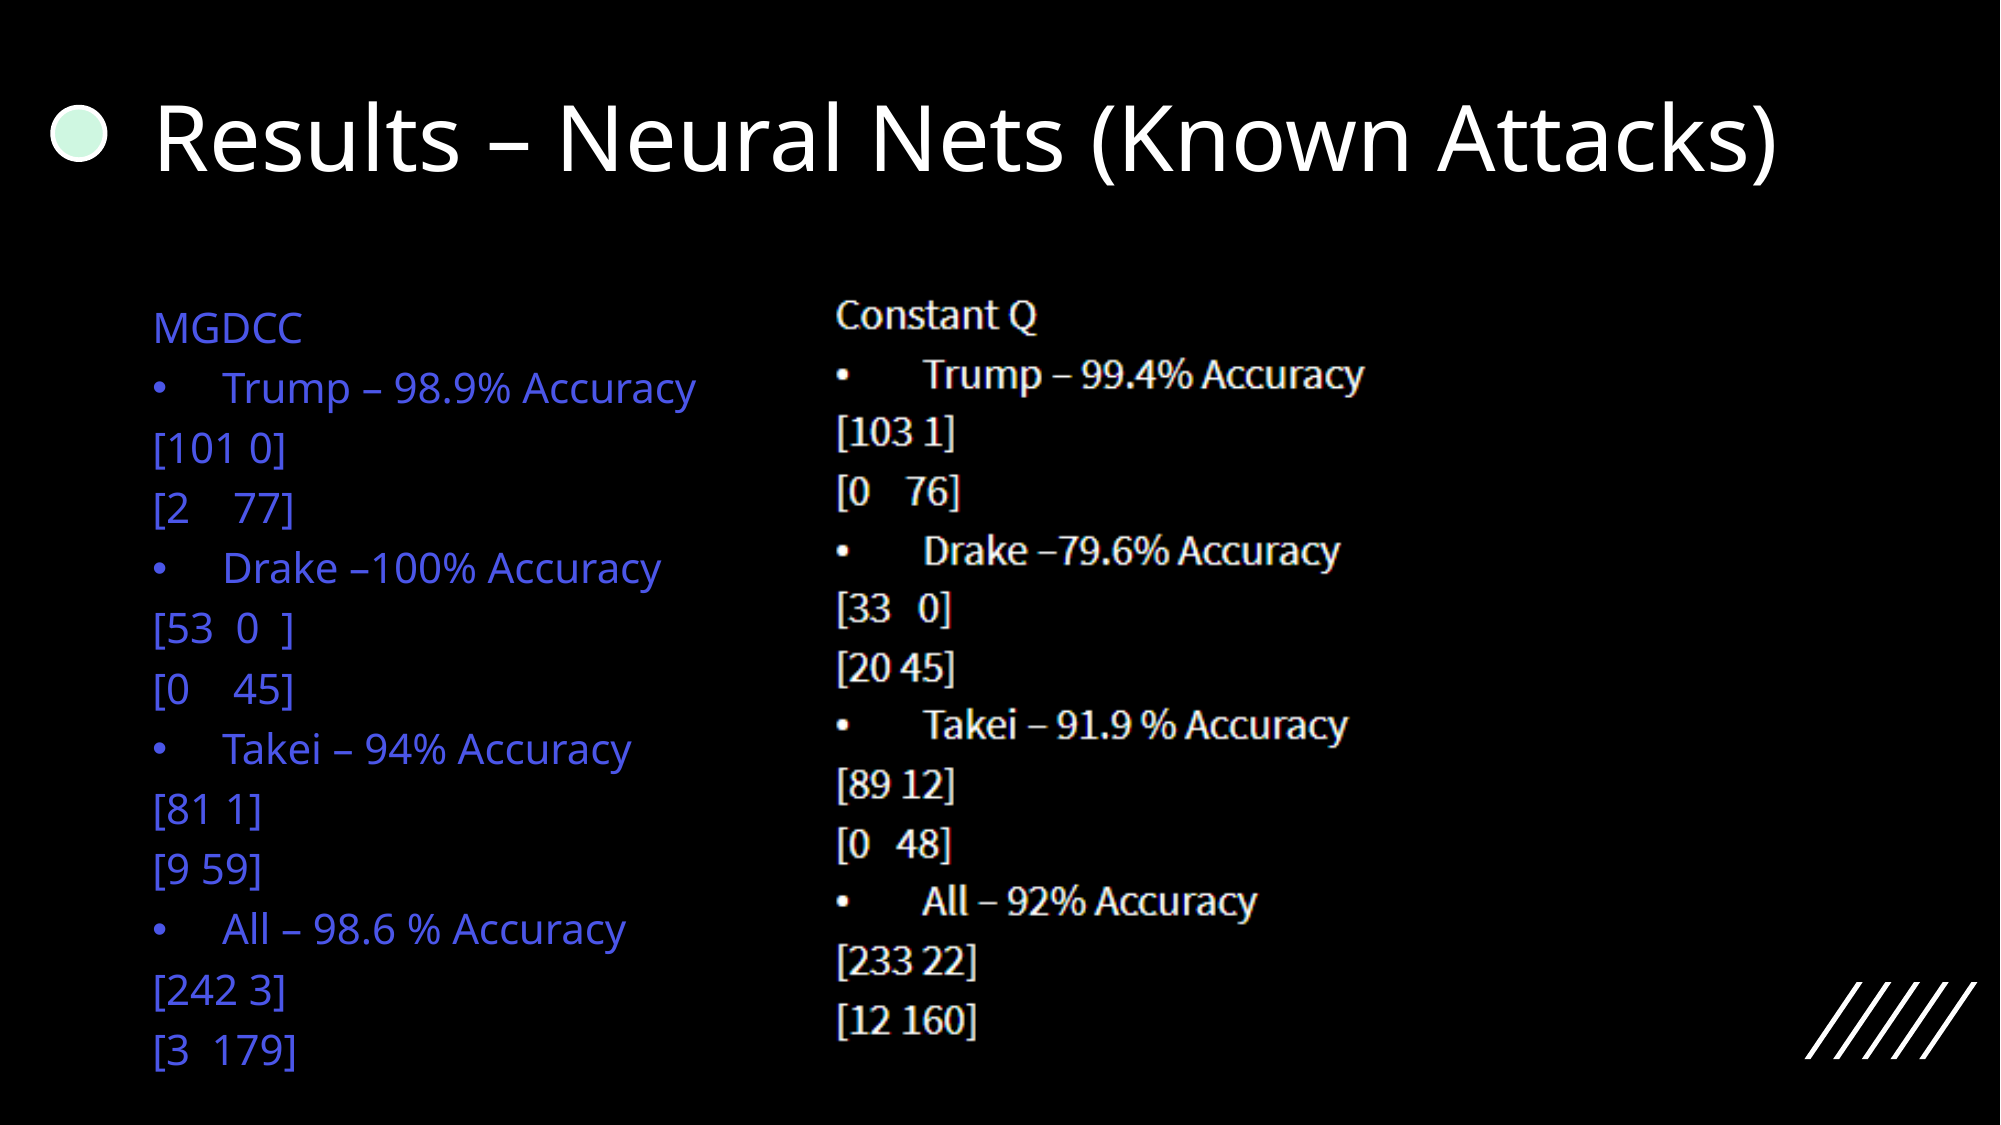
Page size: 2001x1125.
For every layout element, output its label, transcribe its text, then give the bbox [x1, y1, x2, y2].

title Results – Neural Nets (Known Attacks) [137, 33, 1863, 251]
list MGDCC Trump – 98.9% Accuracy [101 0] [2 77] Drake –100% Accuracy [53 0 ] [0 45] Takei – 94% Accuracy [81 1] [9 59] All – 98.6 % Accuracy [242 3] [3 179] [137, 299, 1863, 1091]
picture [802, 279, 1434, 1090]
